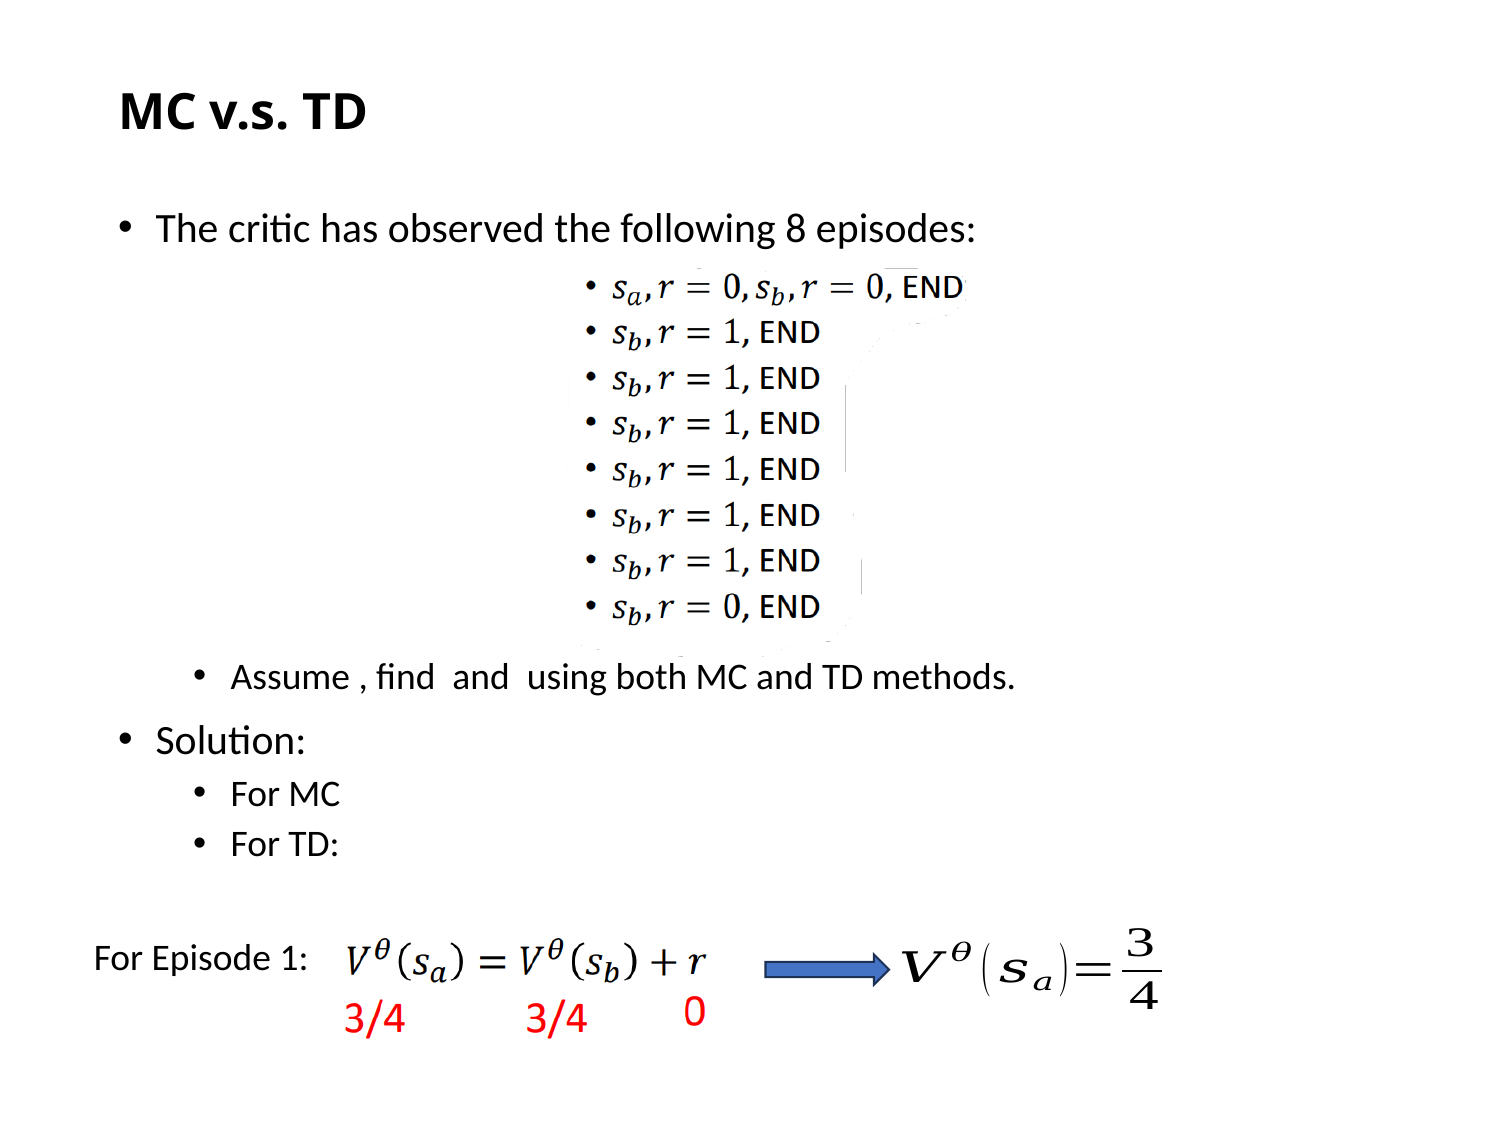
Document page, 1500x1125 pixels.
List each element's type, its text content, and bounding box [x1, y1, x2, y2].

picture [334, 925, 718, 987]
text_box [764, 951, 891, 988]
picture [334, 991, 710, 1045]
picture [565, 261, 966, 658]
title MC v.s. TD [103, 59, 1397, 168]
text_box For Episode 1: [78, 925, 324, 986]
